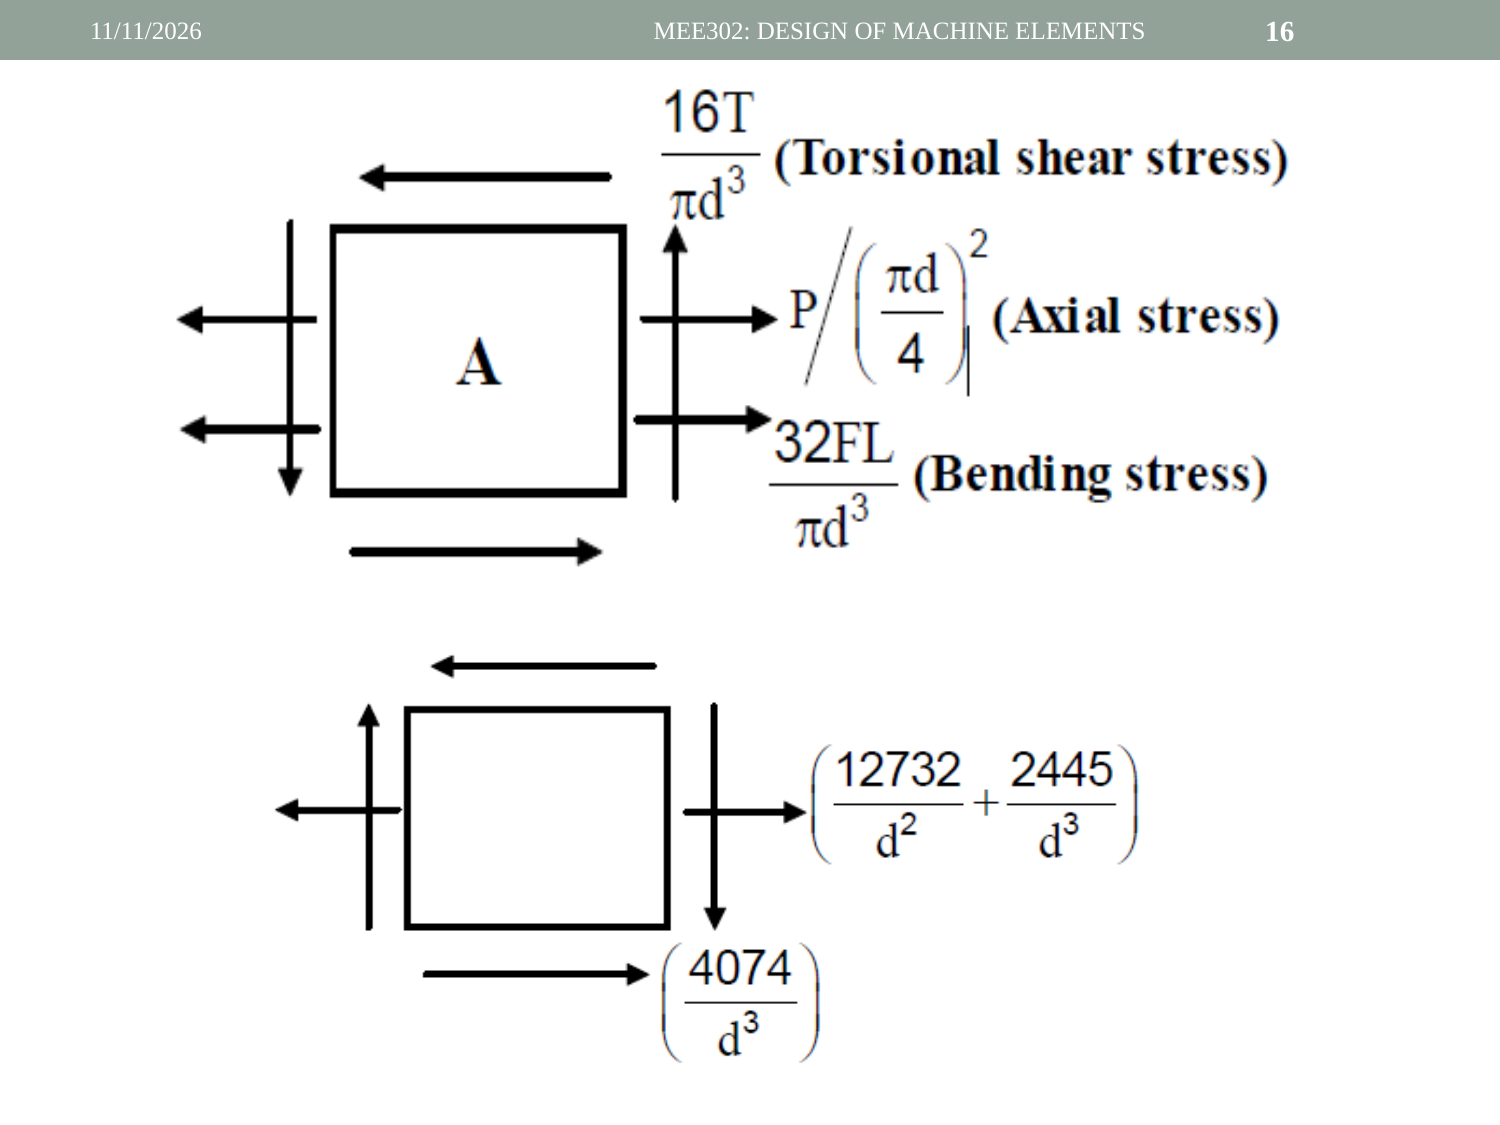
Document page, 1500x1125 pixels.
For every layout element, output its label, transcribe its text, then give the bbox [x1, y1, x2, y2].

slide_number 16 [1250, 3, 1425, 57]
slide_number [75, 3, 550, 57]
footer MEE302: DESIGN OF MACHINE ELEMENTS [562, 3, 1238, 57]
picture [87, 62, 1363, 1078]
